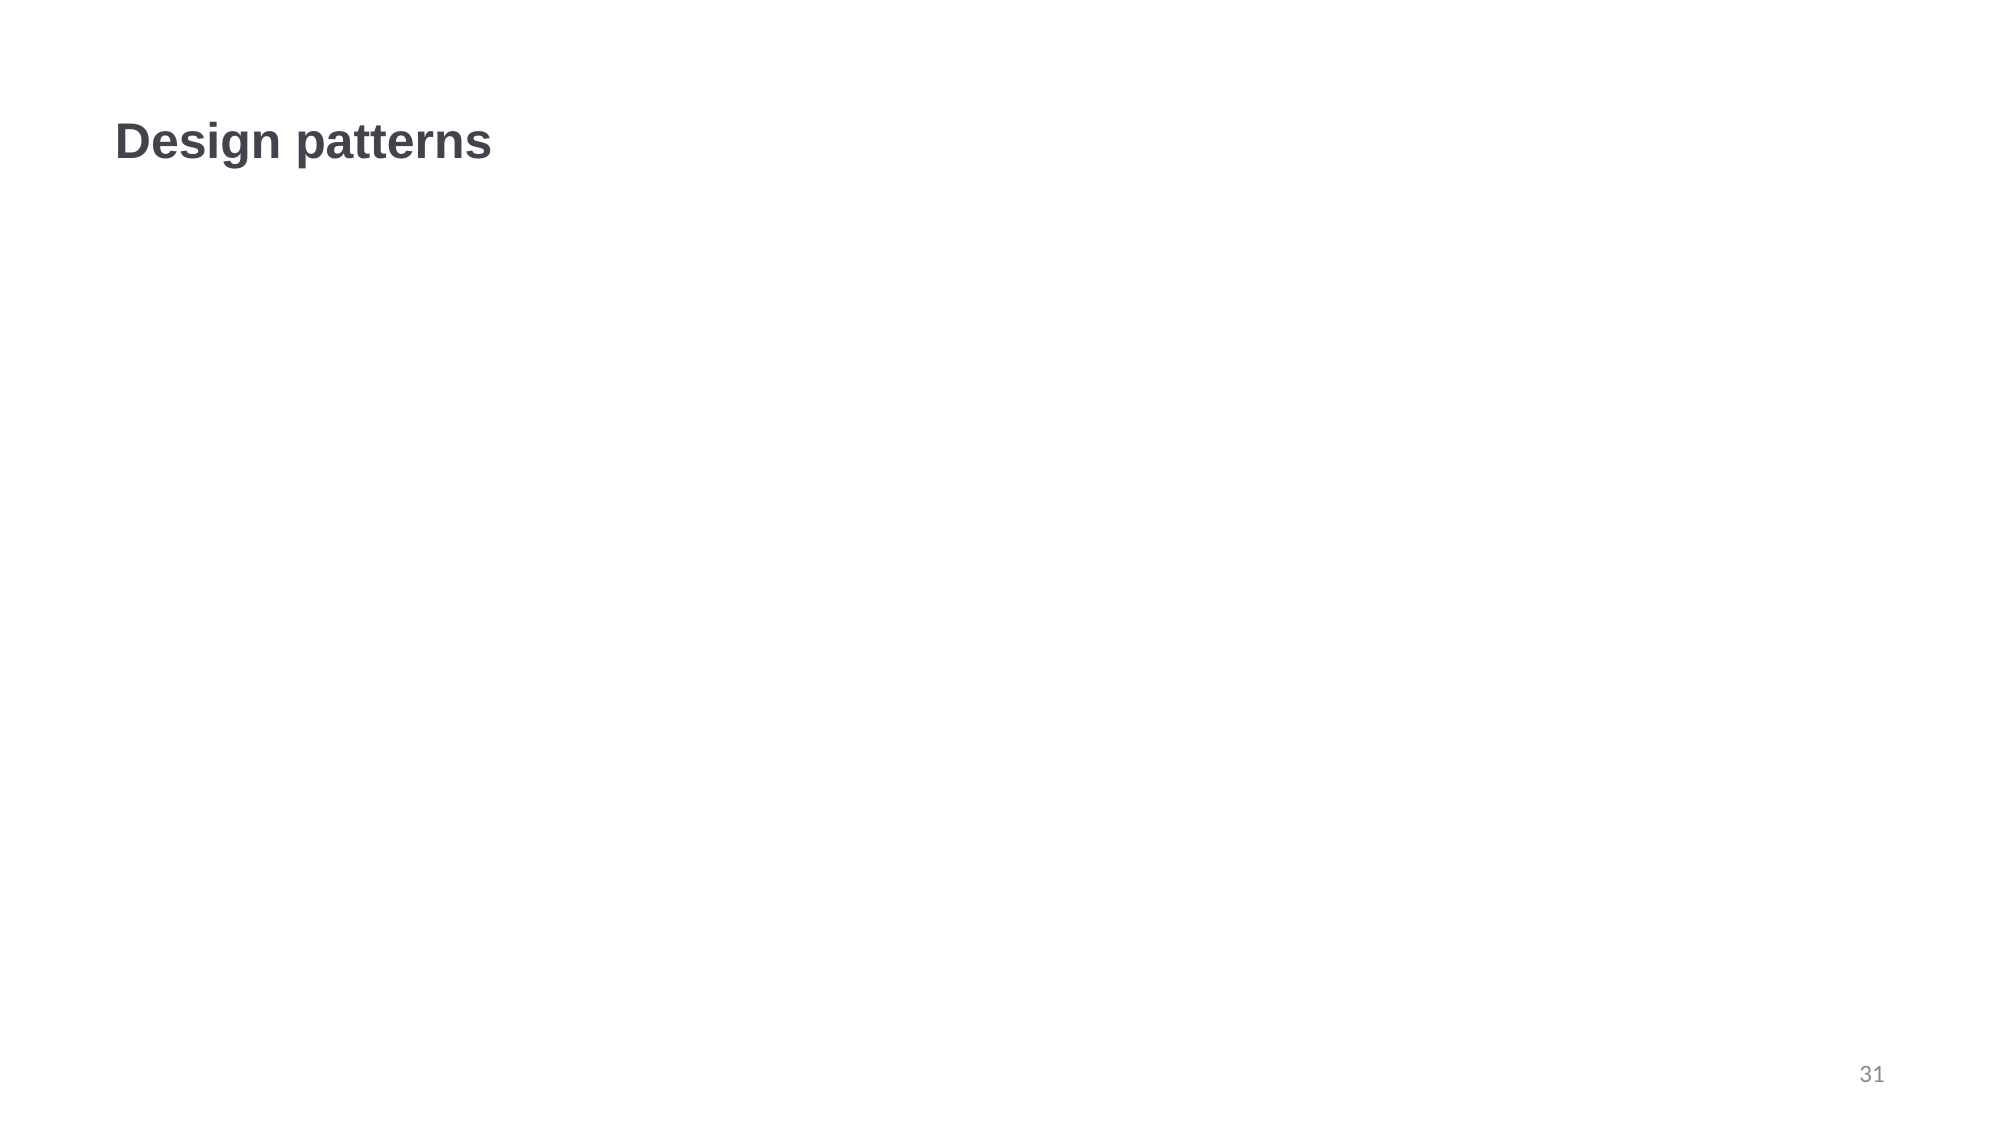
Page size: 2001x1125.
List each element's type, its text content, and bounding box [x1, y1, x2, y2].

slide_number 31 [1433, 1042, 1900, 1103]
title Design patterns [99, 44, 1696, 233]
